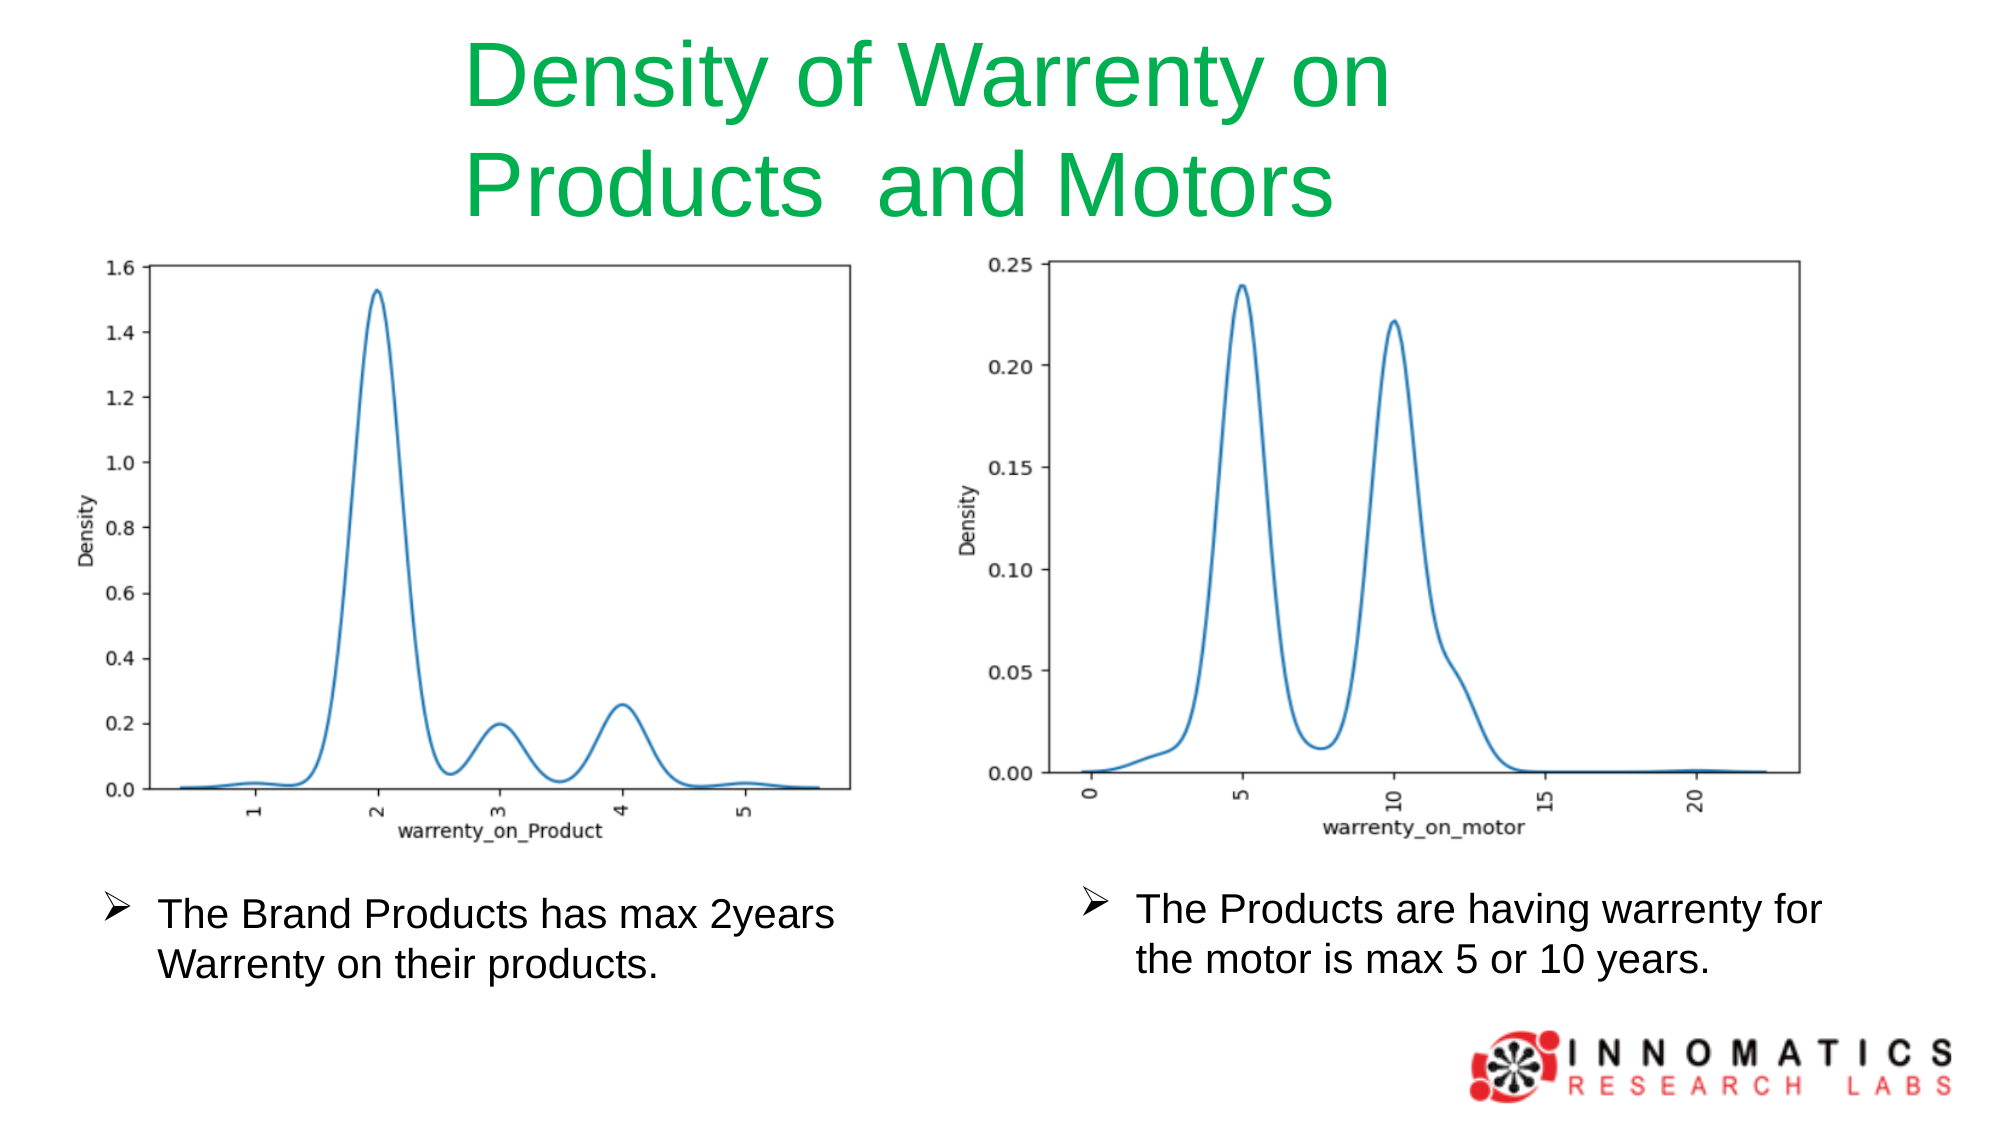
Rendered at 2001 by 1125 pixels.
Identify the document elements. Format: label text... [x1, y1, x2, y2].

text_box The Brand Products has max 2years Warrenty on their products. [86, 880, 906, 995]
text_box Density of Warrenty on Products and Motors [449, 7, 2000, 243]
picture [0, 245, 1917, 871]
picture [1445, 1014, 1975, 1125]
text_box The Products are having warrenty for the motor is max 5 or 10 years. [1064, 874, 1863, 989]
